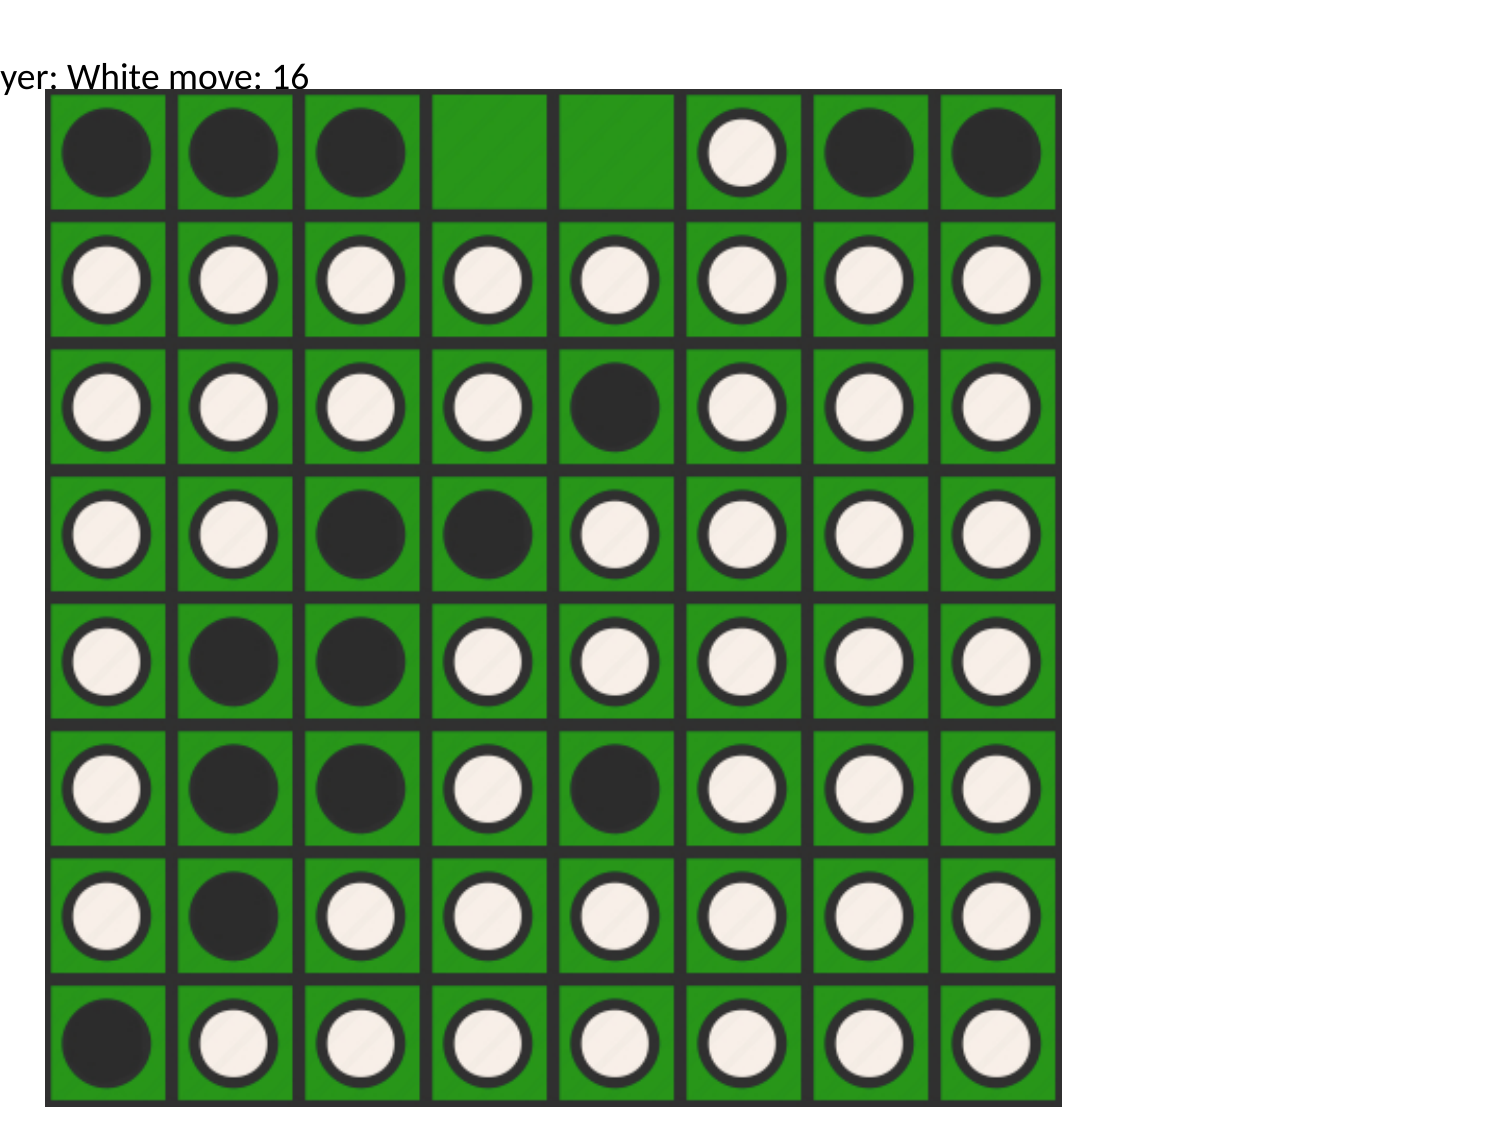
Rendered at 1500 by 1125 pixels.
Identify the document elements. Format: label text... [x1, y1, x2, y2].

picture [44, 89, 1062, 1107]
text_box turn: 58 player: White move: 16 [0, 44, 325, 105]
